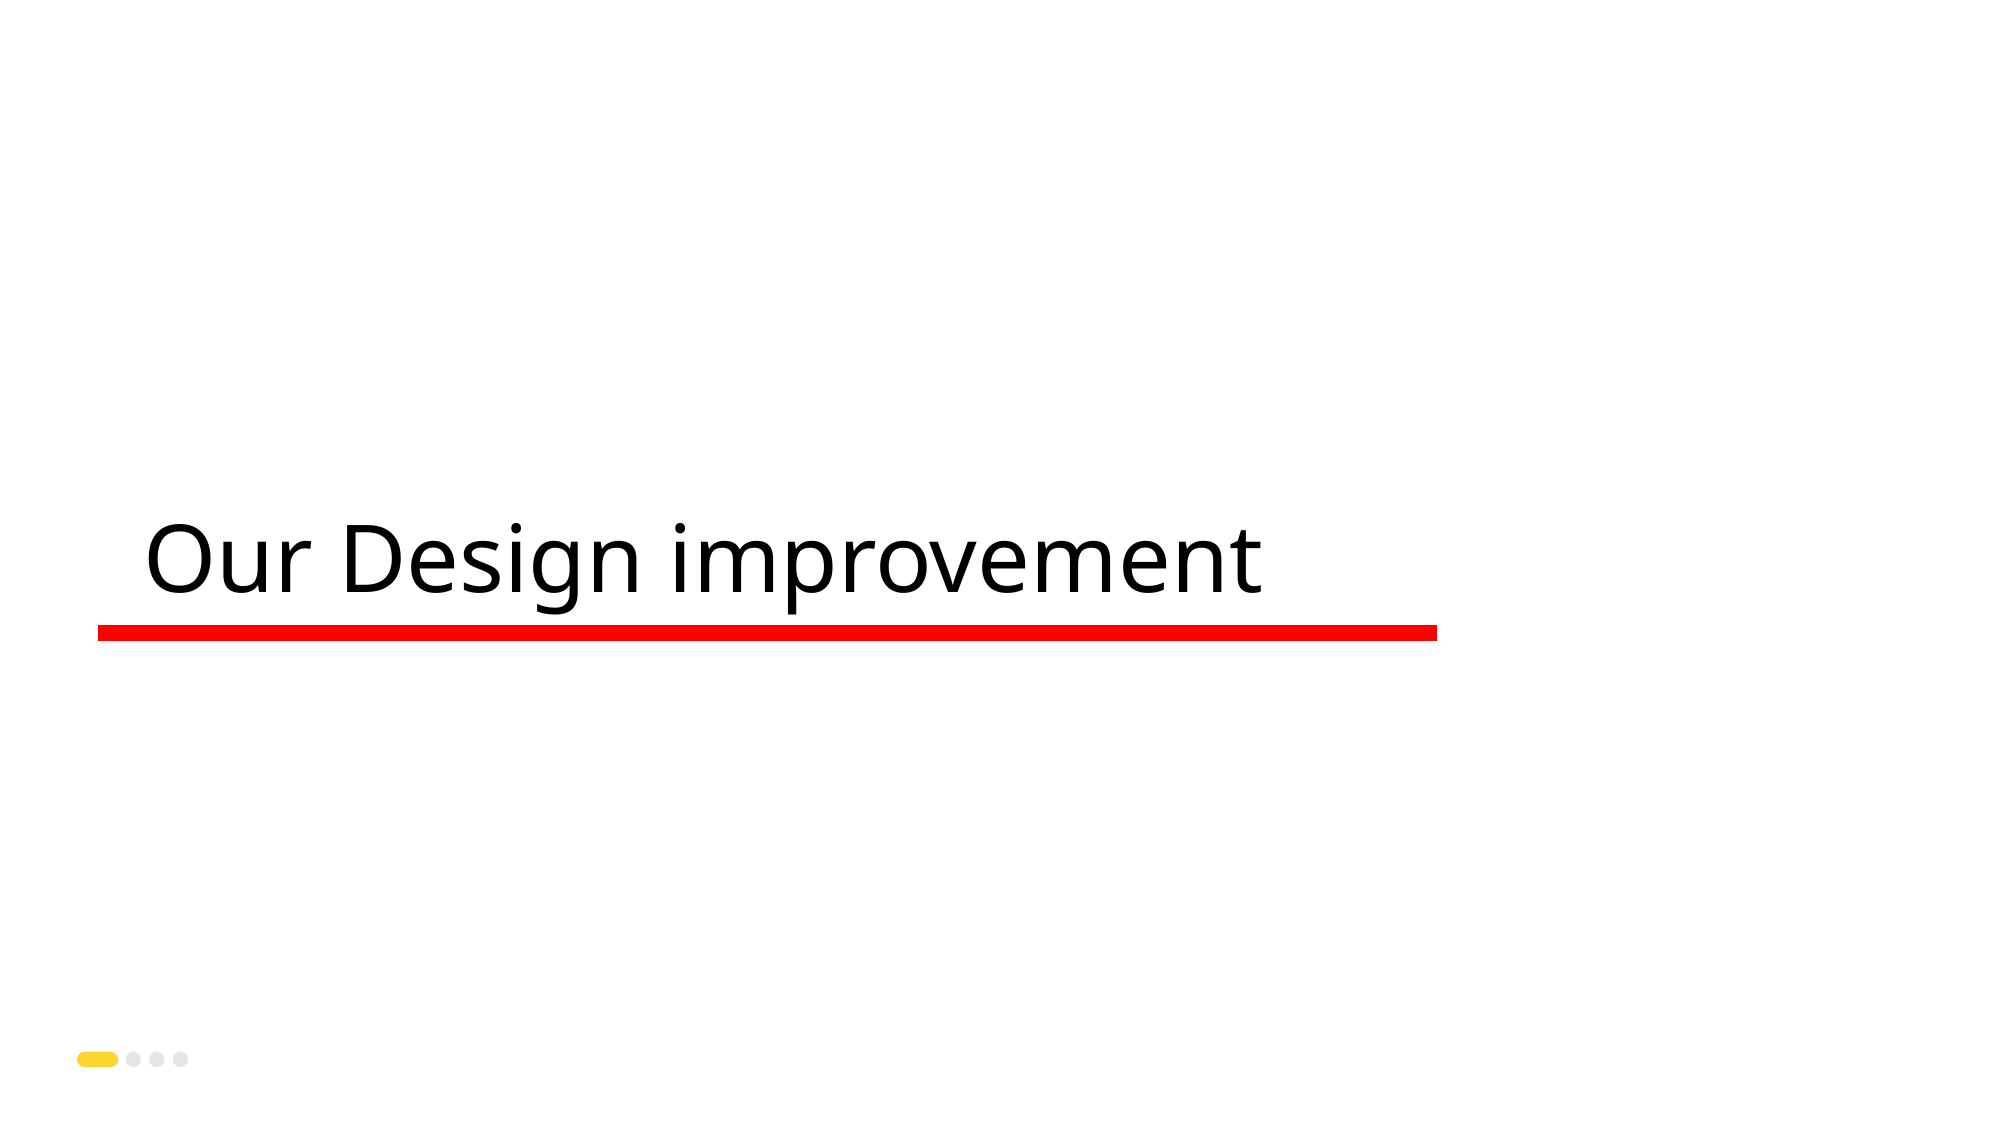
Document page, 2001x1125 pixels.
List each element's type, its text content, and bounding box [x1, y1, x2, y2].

text_box [75, 1050, 120, 1069]
text_box Our Design improvement [129, 491, 1279, 620]
text_box [171, 1050, 190, 1069]
text_box [148, 1050, 166, 1069]
text_box [124, 1050, 143, 1069]
